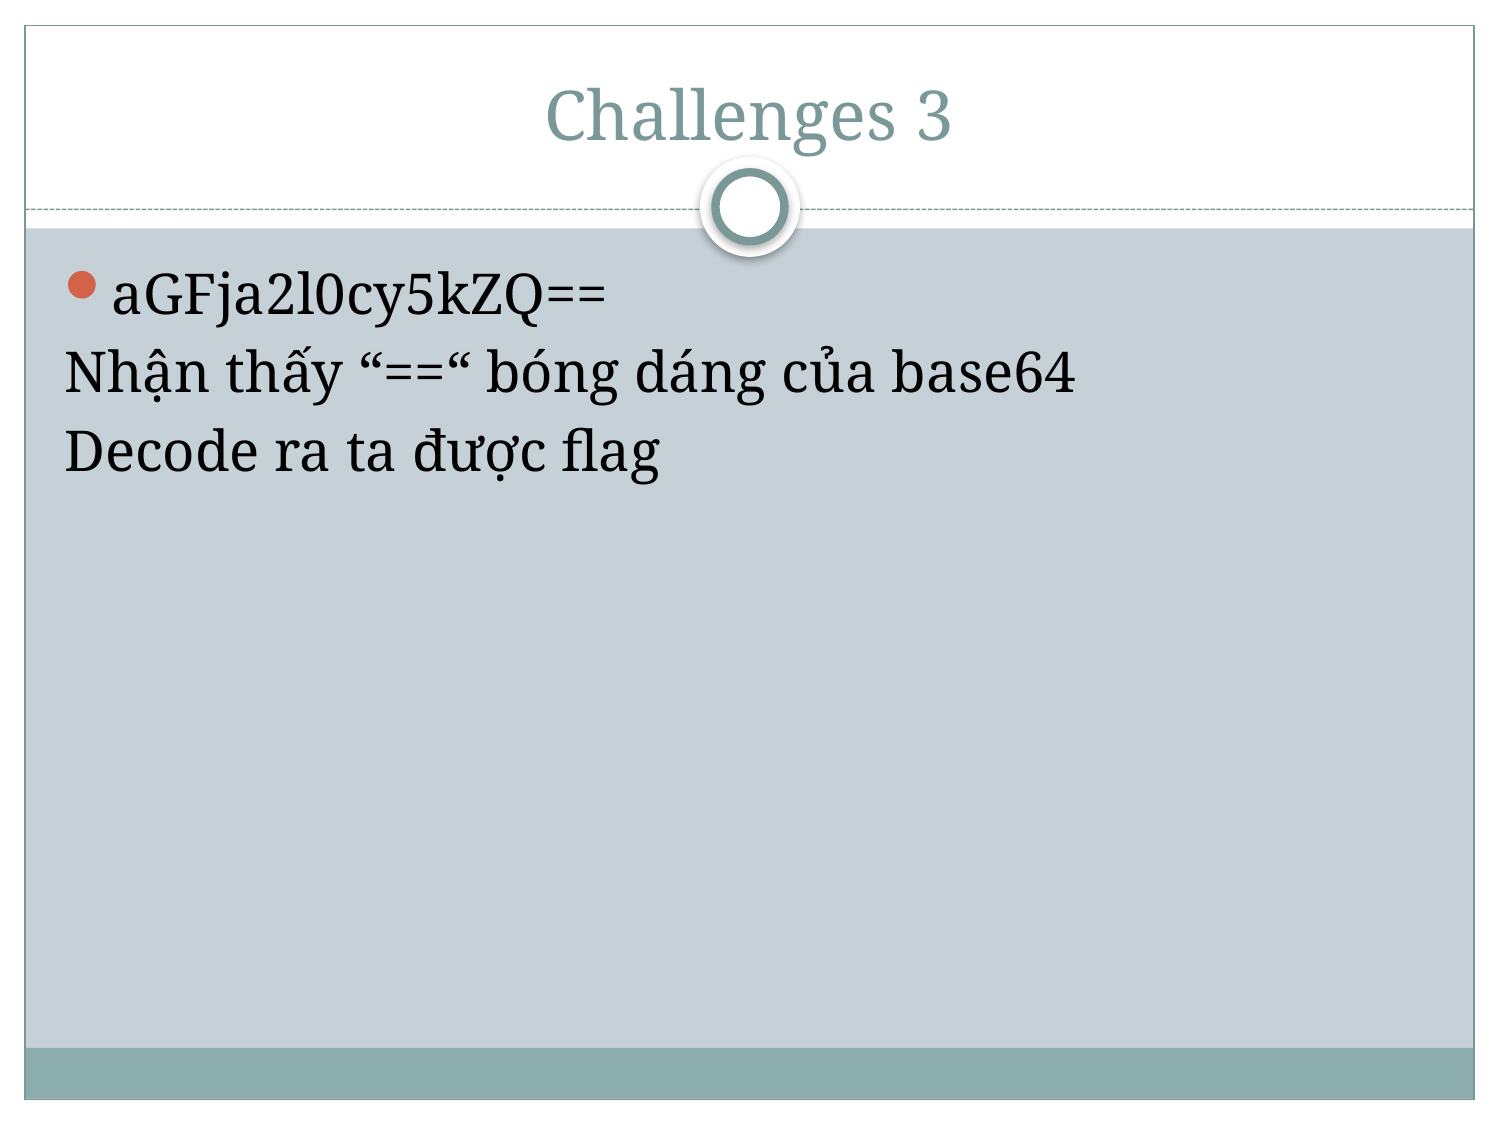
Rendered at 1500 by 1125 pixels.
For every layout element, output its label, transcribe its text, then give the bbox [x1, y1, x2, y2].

list aGFja2l0cy5kZQ== Nhận thấy “==“ bóng dáng của base64 Decode ra ta được flag [49, 250, 1445, 1001]
title Challenges 3 [49, 37, 1450, 162]
